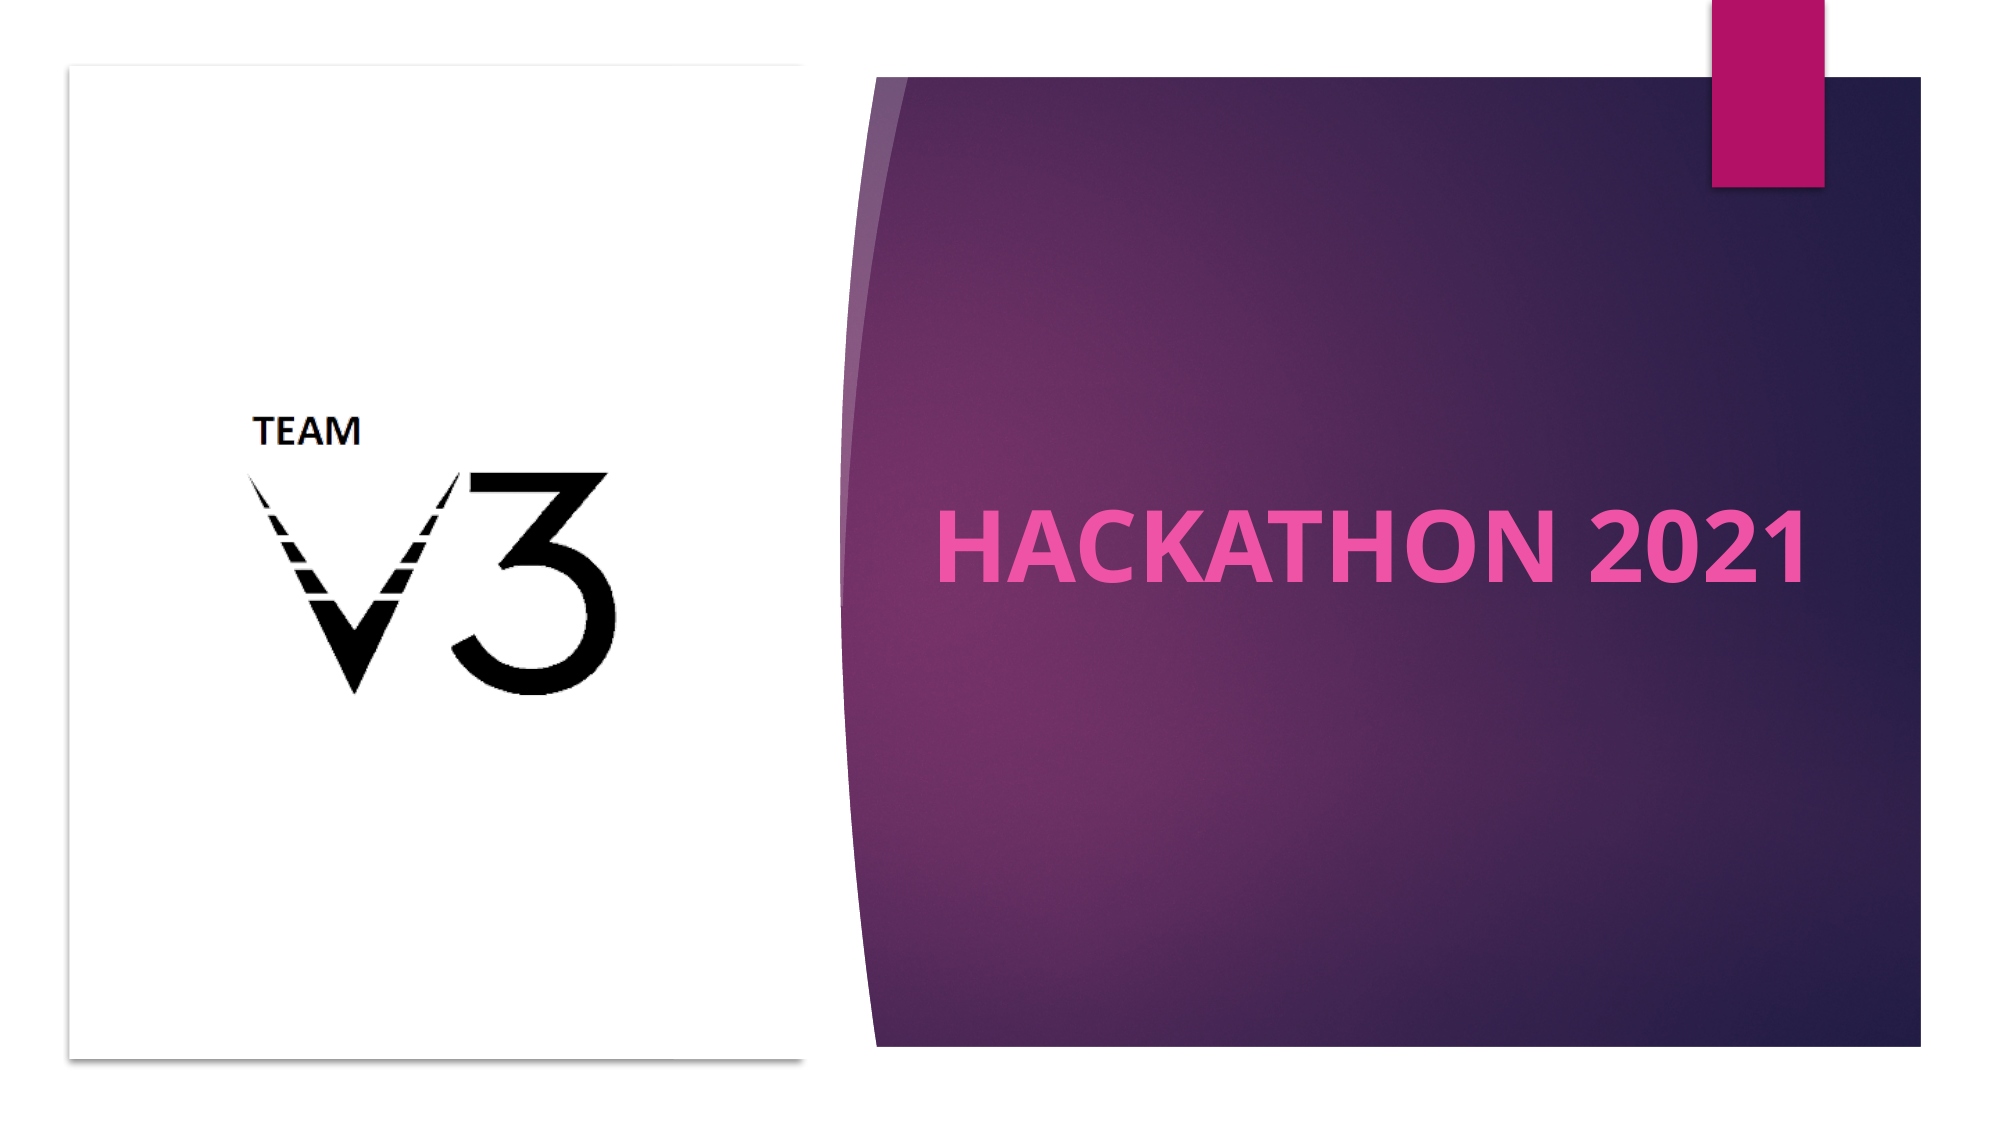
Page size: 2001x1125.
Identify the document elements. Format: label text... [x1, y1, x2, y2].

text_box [69, 64, 889, 1060]
subtitle HACKATHON 2021 [916, 475, 1872, 742]
picture [181, 328, 761, 797]
